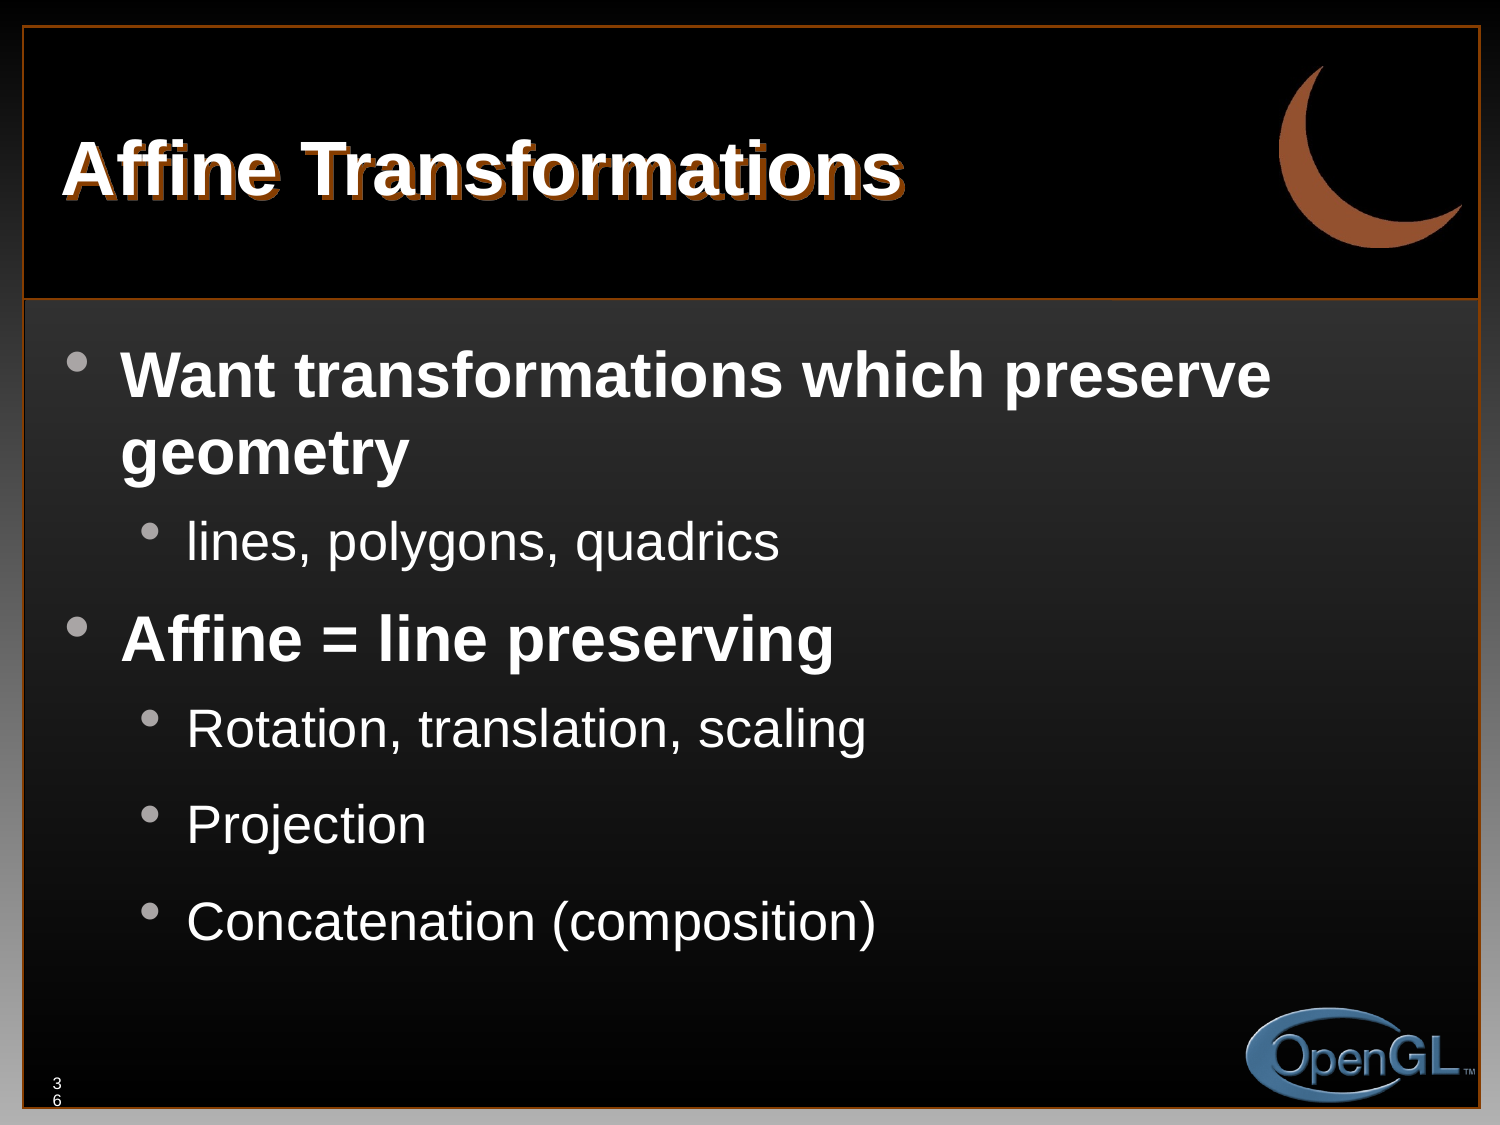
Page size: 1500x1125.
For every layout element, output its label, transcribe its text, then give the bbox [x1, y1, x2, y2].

picture [1279, 66, 1462, 248]
picture [1240, 994, 1477, 1116]
title Affine Transformations [45, 48, 1266, 276]
list Want transformations which preserve geometry lines, polygons, quadrics Affine = line preserving Rotation, translation, scaling Projection Concatenation (composition) [49, 324, 1455, 1001]
slide_number 36 [37, 1065, 75, 1101]
